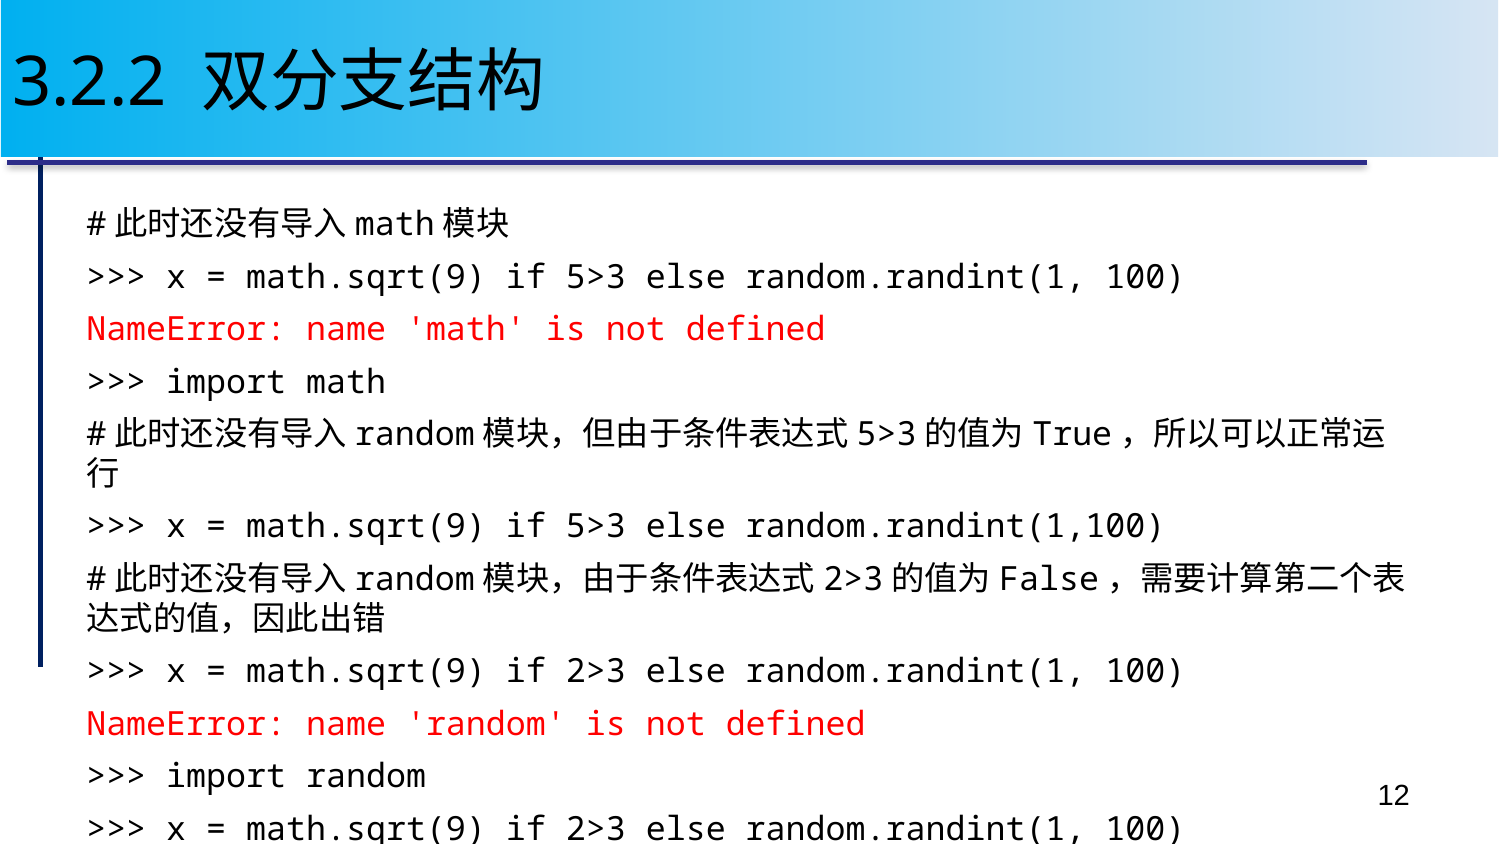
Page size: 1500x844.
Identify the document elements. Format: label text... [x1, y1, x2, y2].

list #此时还没有导入math模块 >>> x = math.sqrt(9) if 5>3 else random.randint(1, 100) NameError: name 'math' is not defined >>> import math #此时还没有导入random模块，但由于条件表达式5>3的值为True，所以可以正常运行 >>> x = math.sqrt(9) if 5>3 else random.randint(1,100) #此时还没有导入random模块，由于条件表达式2>3的值为False，需要计算第二个表达式的值，因此出错 >>> x = math.sqrt(9) if 2>3 else random.randint(1, 100) NameError: name 'random' is not defined >>> import random >>> x = math.sqrt(9) if 2>3 else random.randint(1, 100) [74, 196, 1426, 755]
title 3.2.2 双分支结构 [0, 0, 1499, 157]
slide_number 12 [1074, 768, 1426, 828]
